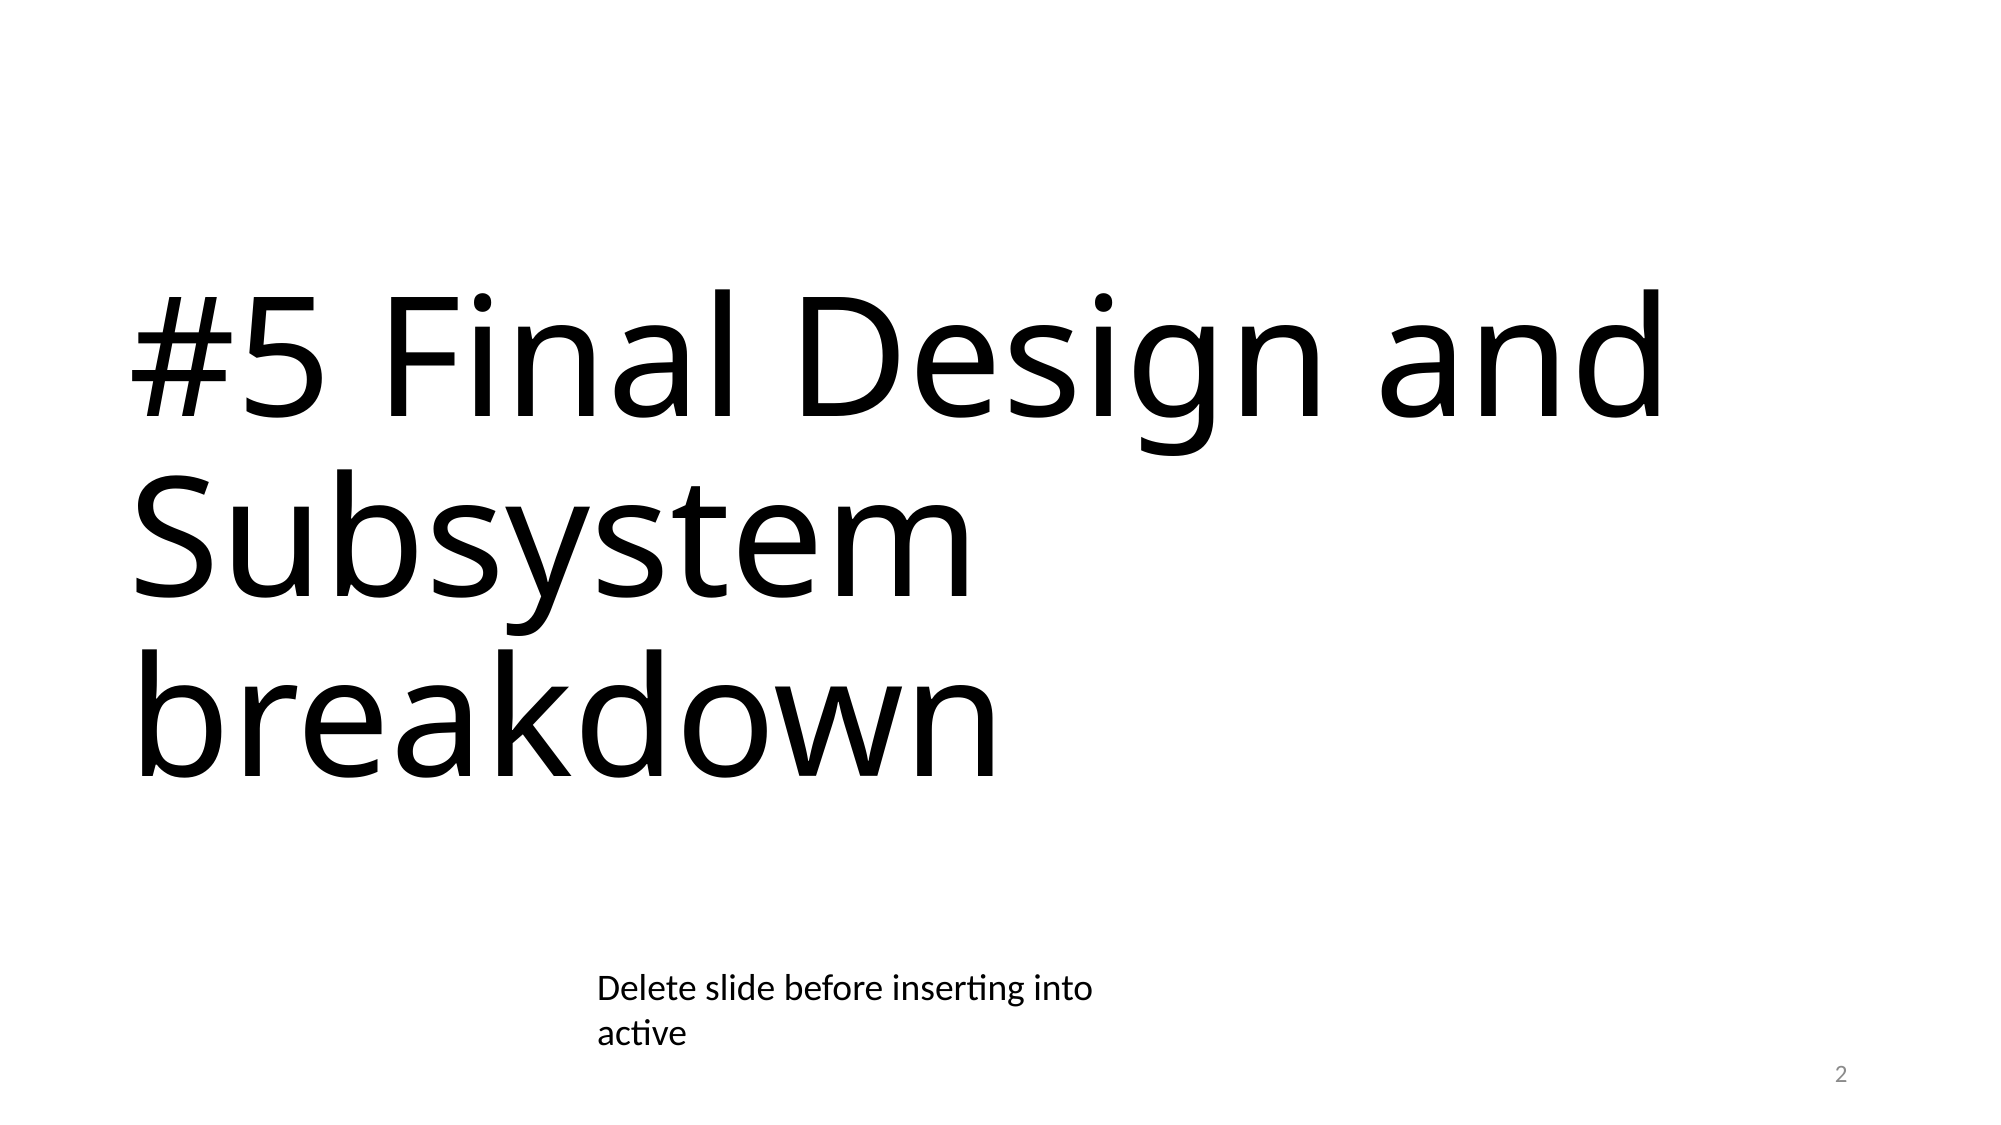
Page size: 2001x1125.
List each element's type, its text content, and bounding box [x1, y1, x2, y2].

text_box Delete slide before inserting into active [582, 955, 1192, 1061]
slide_number 2 [1412, 1042, 1863, 1103]
title #5 Final Design and Subsystem breakdown [113, 433, 1839, 651]
